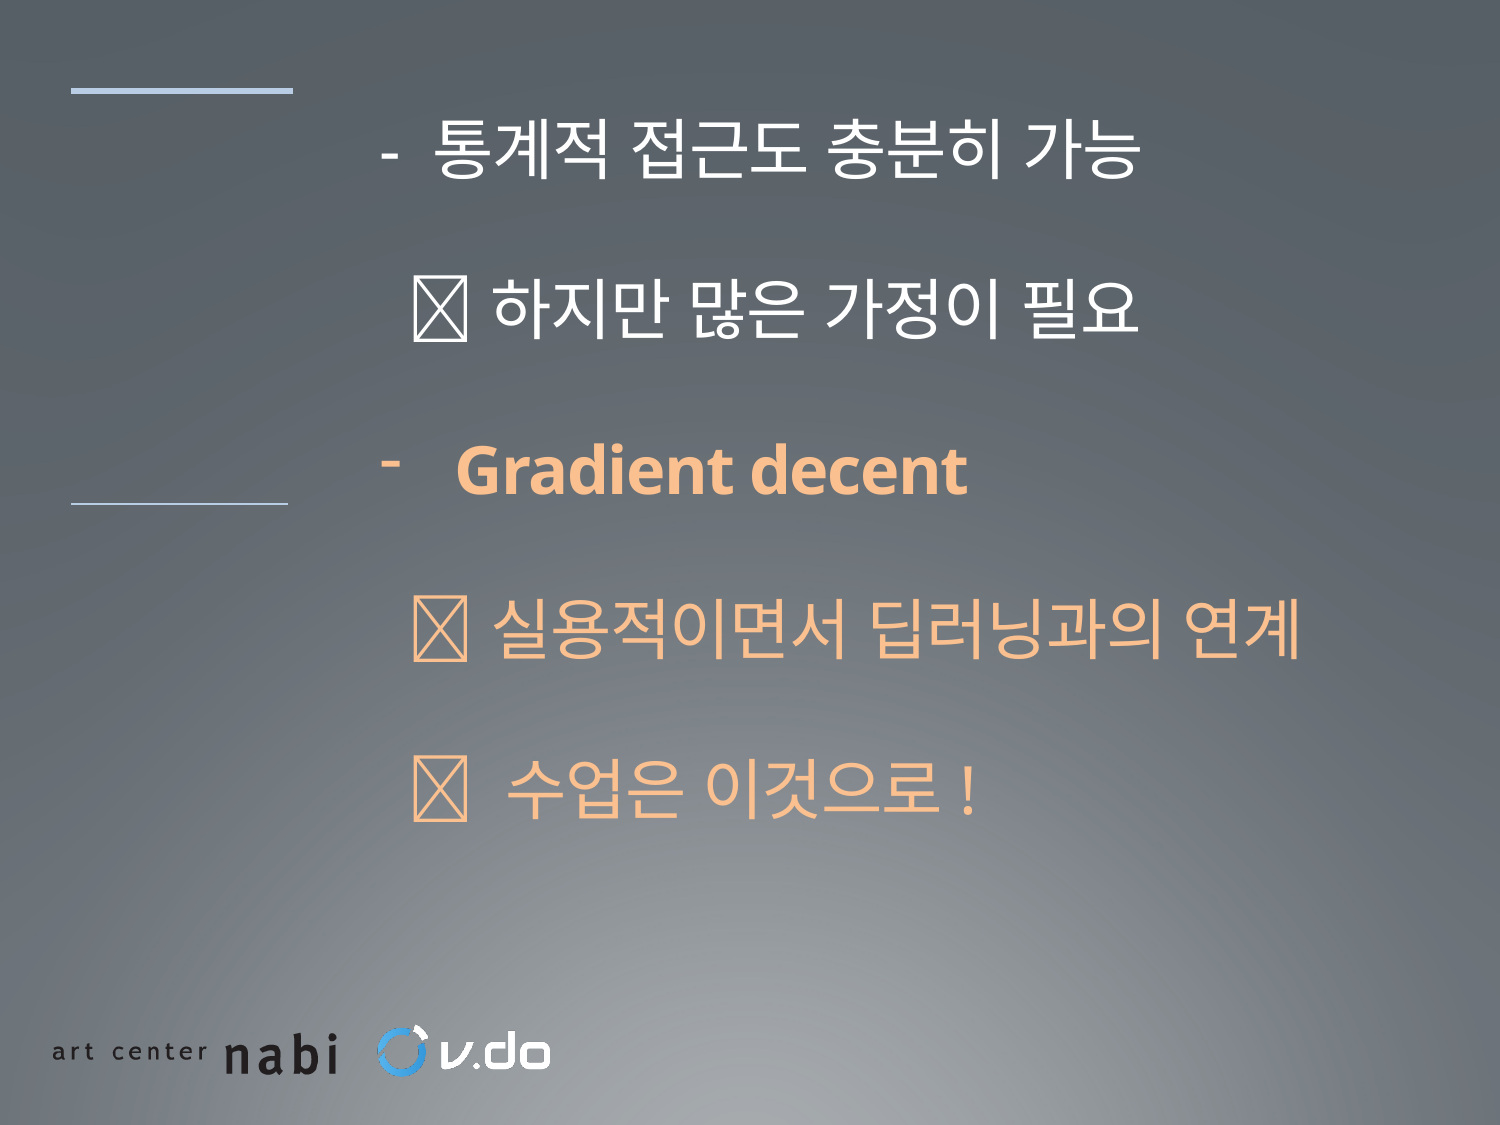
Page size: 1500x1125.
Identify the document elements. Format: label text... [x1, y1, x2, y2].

text_box - 통계적 접근도 충분히 가능 하지만 많은 가정이 필요 Gradient decent 실용적이면서 딥러닝과의 연계  수업은 이것으로! [364, 101, 1322, 835]
picture [0, 0, 1500, 1125]
